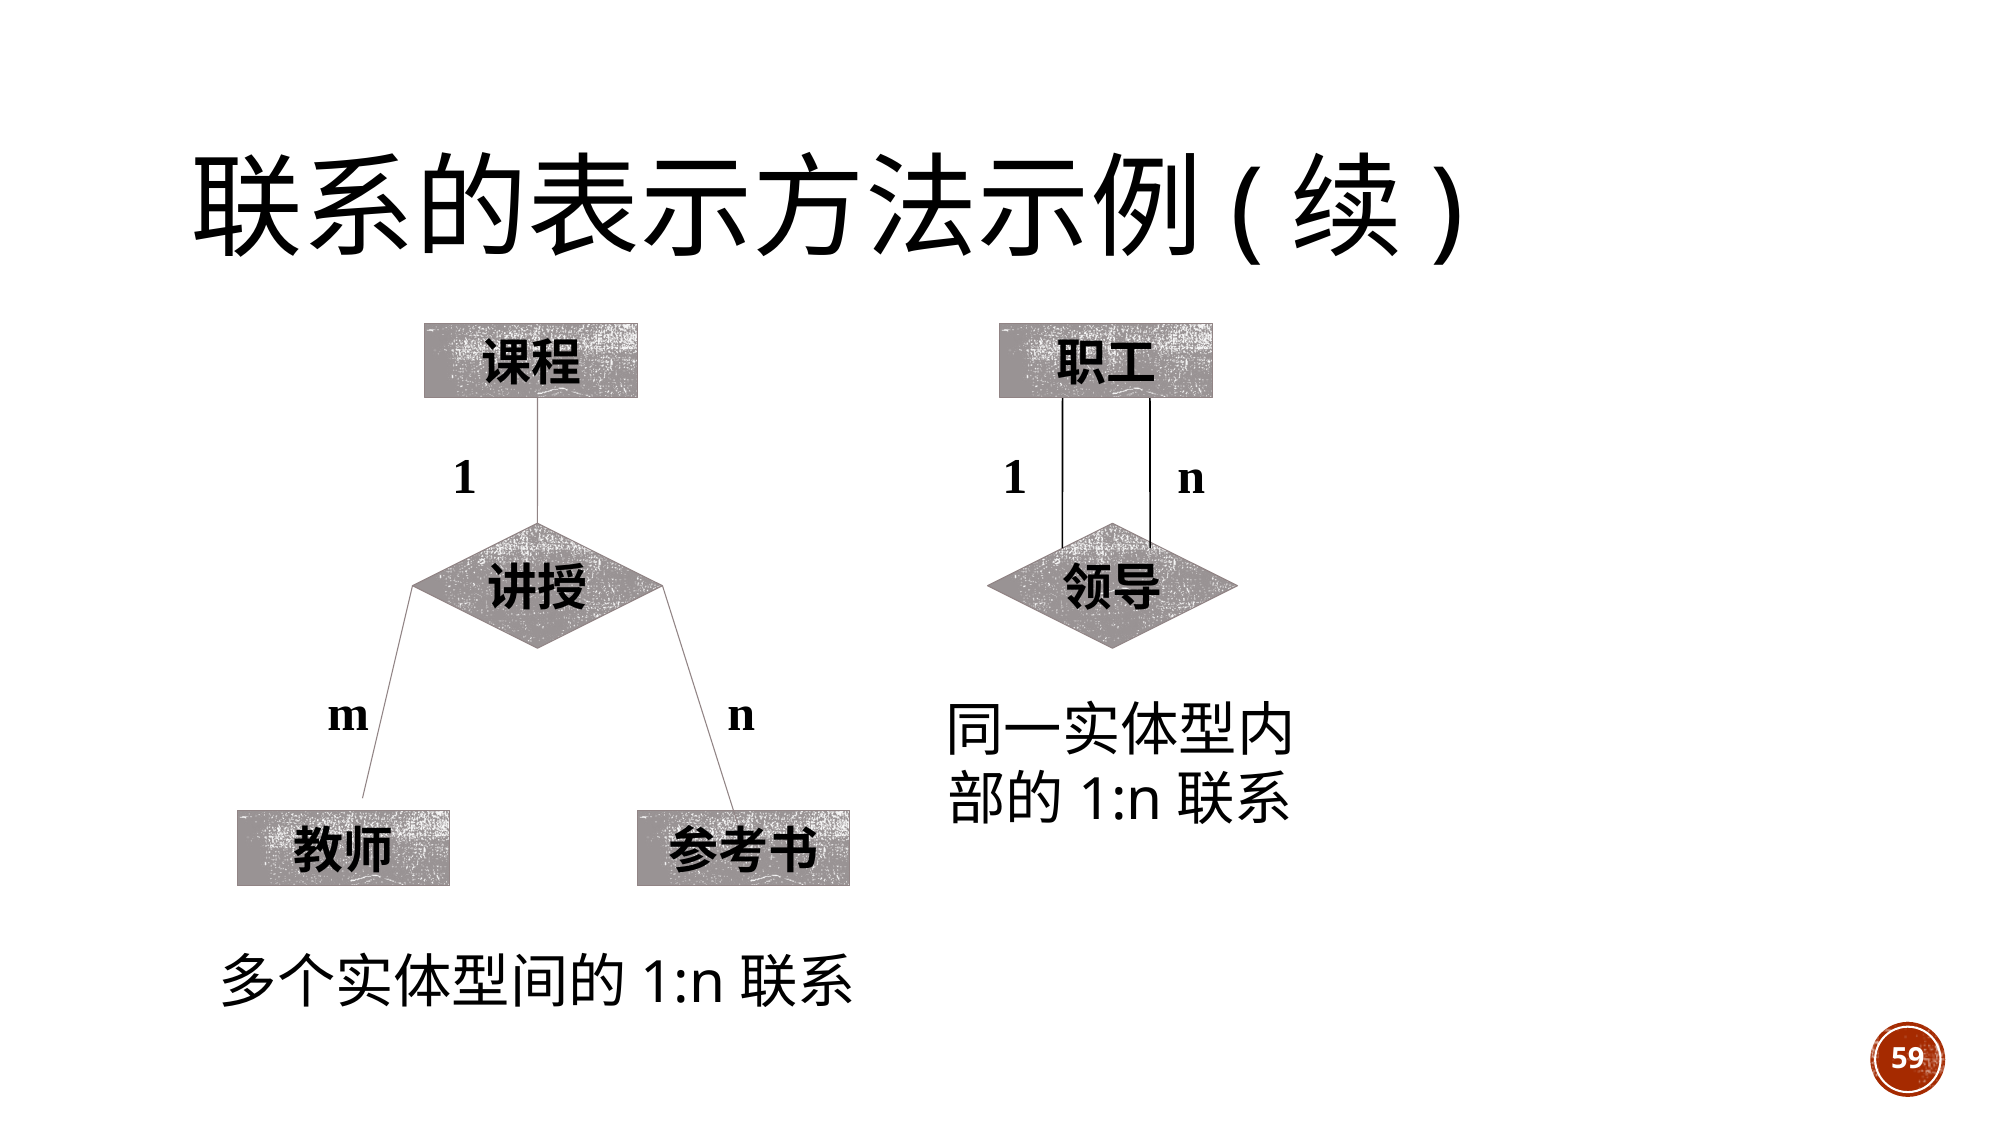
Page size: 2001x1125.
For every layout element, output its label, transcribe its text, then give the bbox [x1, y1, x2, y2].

text_box m [312, 673, 375, 748]
text_box 领导 [986, 522, 1239, 649]
text_box 讲授 [412, 522, 663, 649]
slide_number 59 [1855, 1028, 1961, 1089]
text_box 参考书 [637, 810, 850, 886]
text_box 1 [987, 435, 1050, 511]
text_box 同一实体型内部的1:n联系 [922, 684, 1319, 839]
title 联系的表示方法示例(续) [175, 79, 1826, 344]
text_box 教师 [237, 810, 450, 886]
text_box n [1162, 435, 1225, 511]
text_box 课程 [424, 323, 638, 398]
text_box n [712, 673, 775, 748]
text_box 多个实体型间的1:n联系 [181, 937, 894, 1022]
text_box 1 [437, 435, 500, 511]
text_box 职工 [999, 323, 1213, 398]
